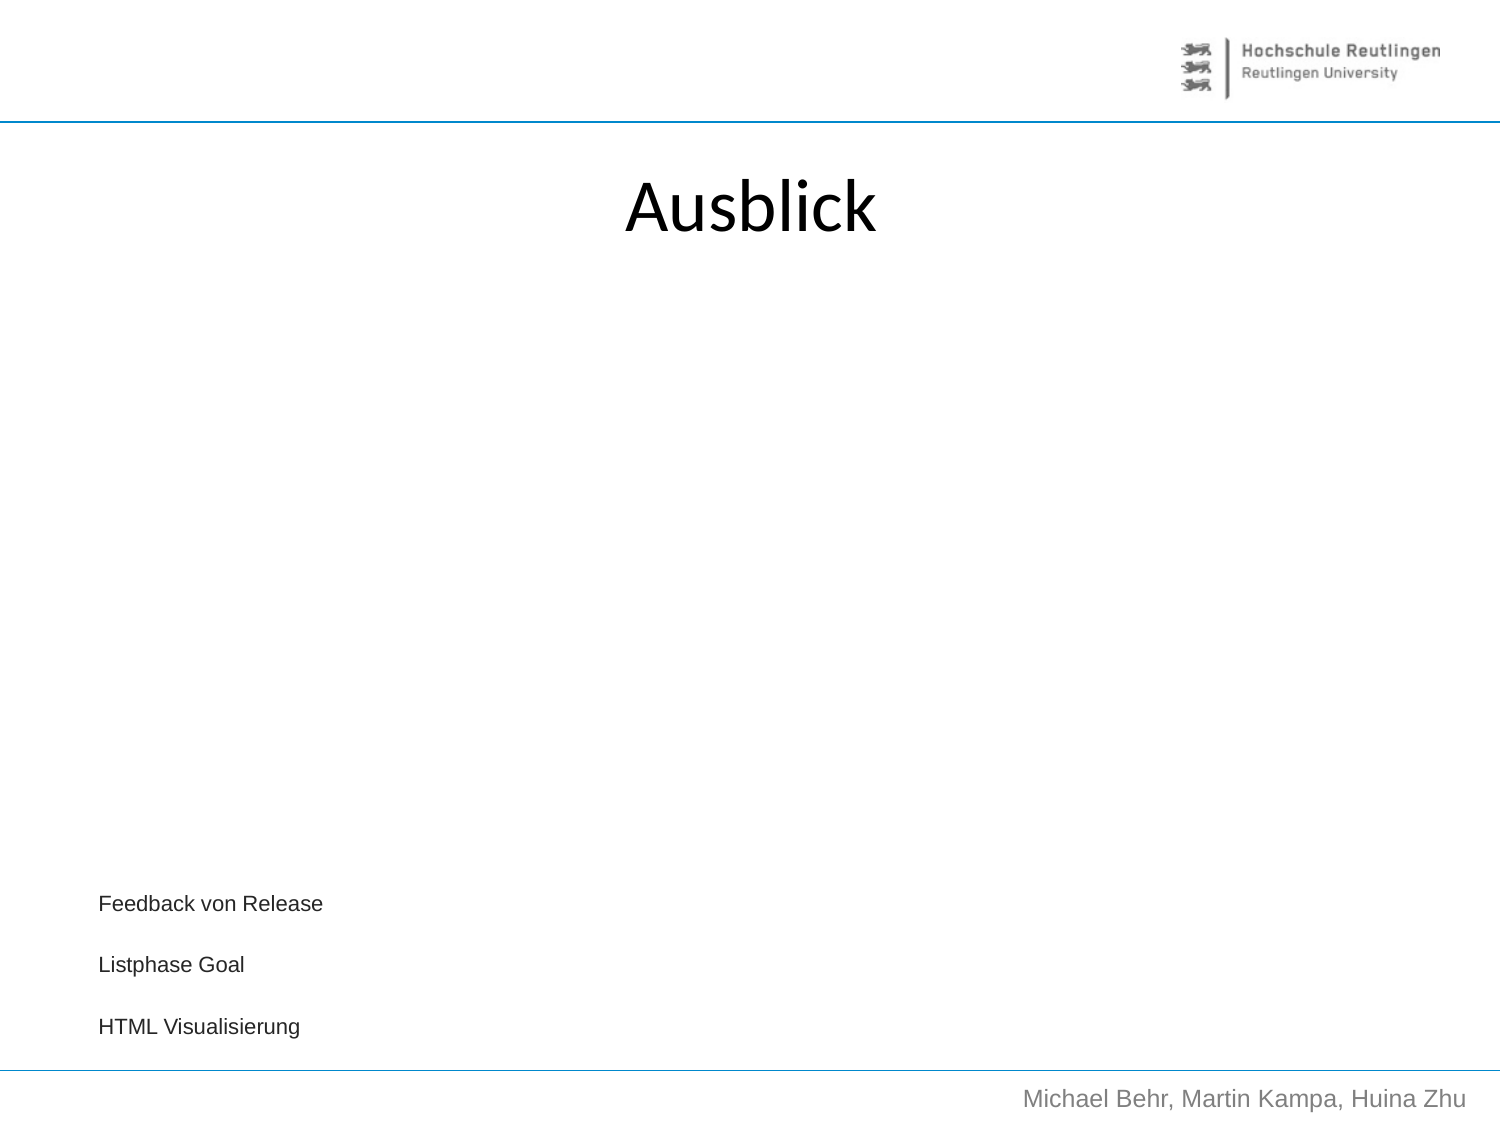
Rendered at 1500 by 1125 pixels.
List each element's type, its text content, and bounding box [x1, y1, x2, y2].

list Feedback von Release Listphase Goal HTML Visualisierung [83, 881, 1412, 1047]
picture [1181, 37, 1440, 103]
title Ausblick [76, 149, 1427, 230]
footer Michael Behr, Martin Kampa, Huina Zhu [785, 1070, 1483, 1125]
